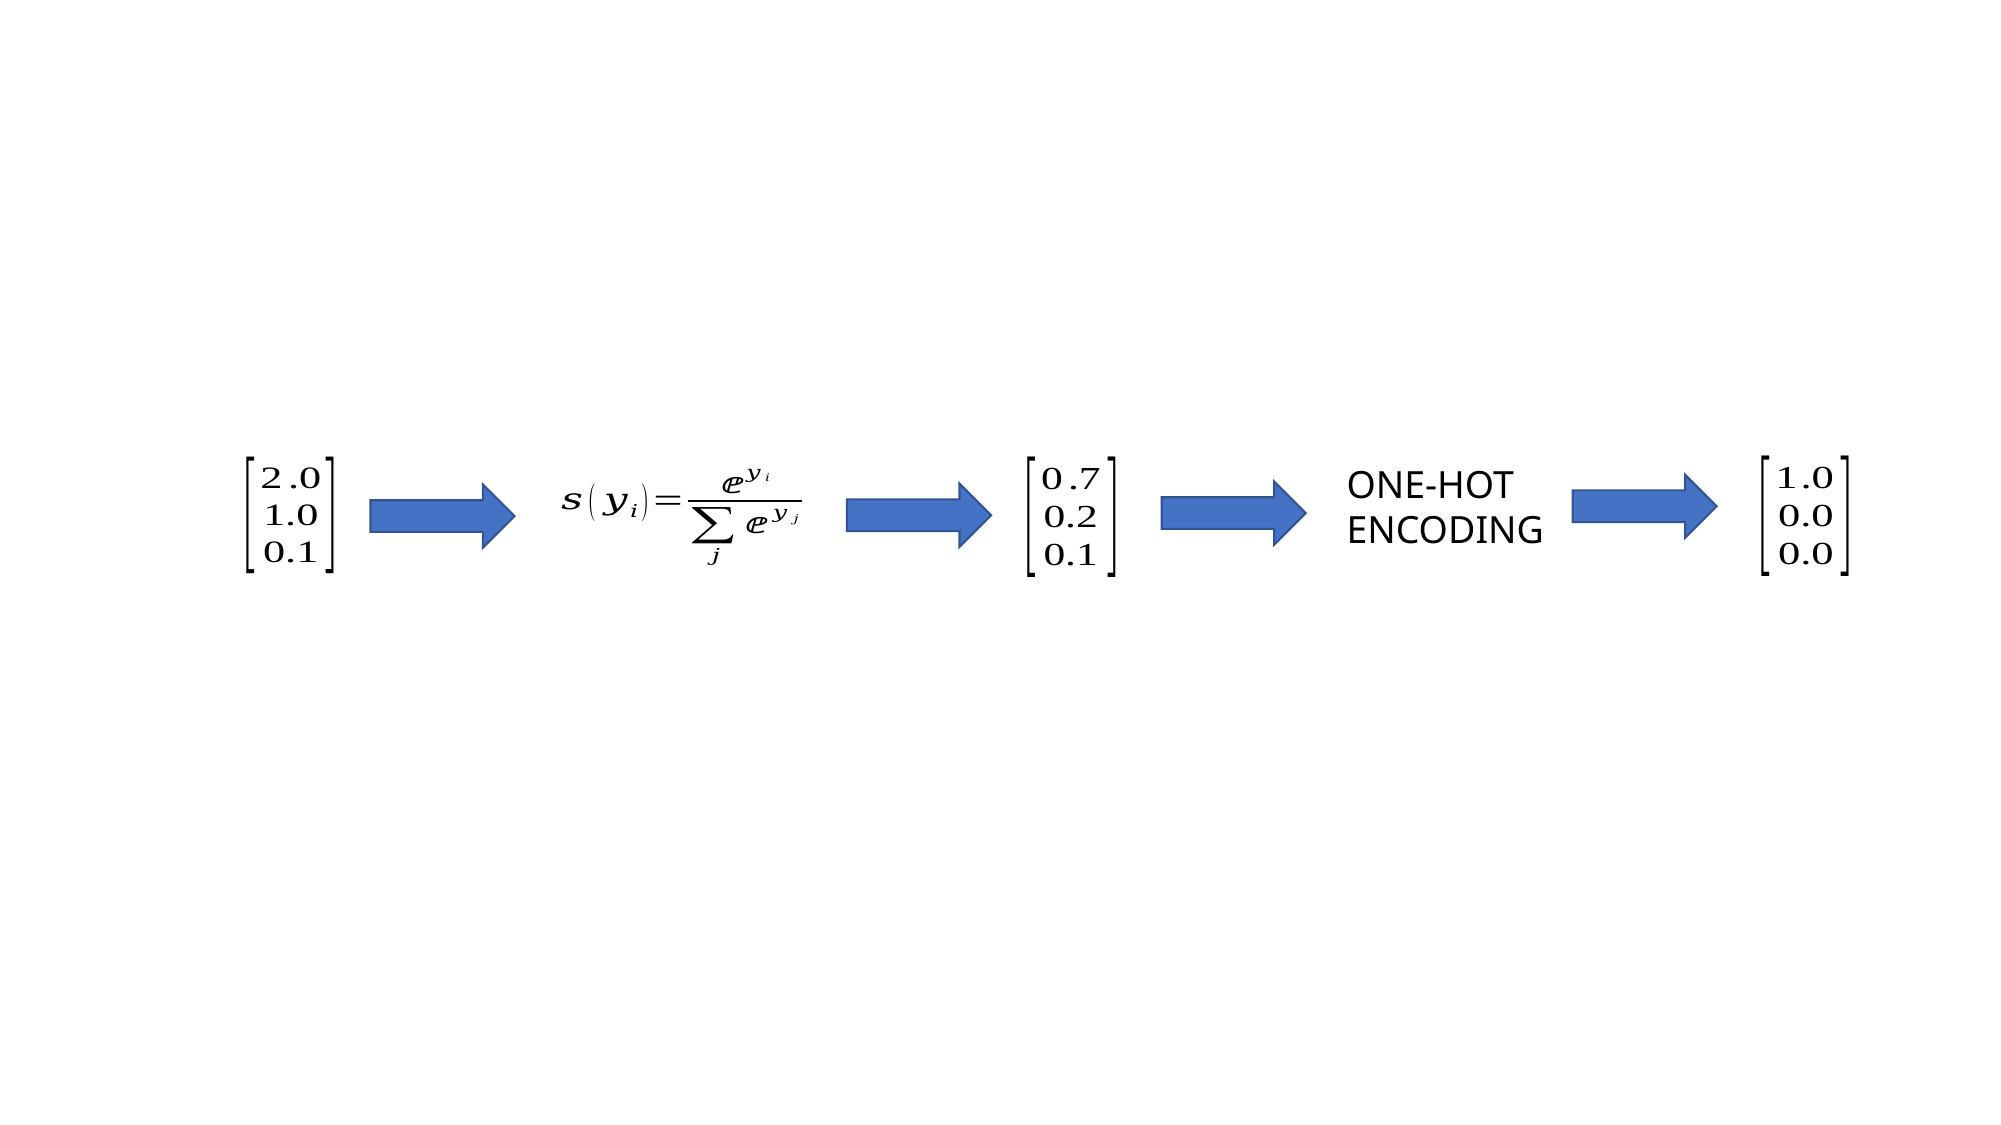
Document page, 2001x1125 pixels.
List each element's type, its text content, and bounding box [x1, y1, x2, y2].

text_box [845, 481, 993, 550]
text_box [369, 481, 517, 551]
text_box [1160, 478, 1308, 548]
text_box [1571, 472, 1719, 541]
text_box ONE-HOT ENCODING [1331, 453, 1559, 558]
